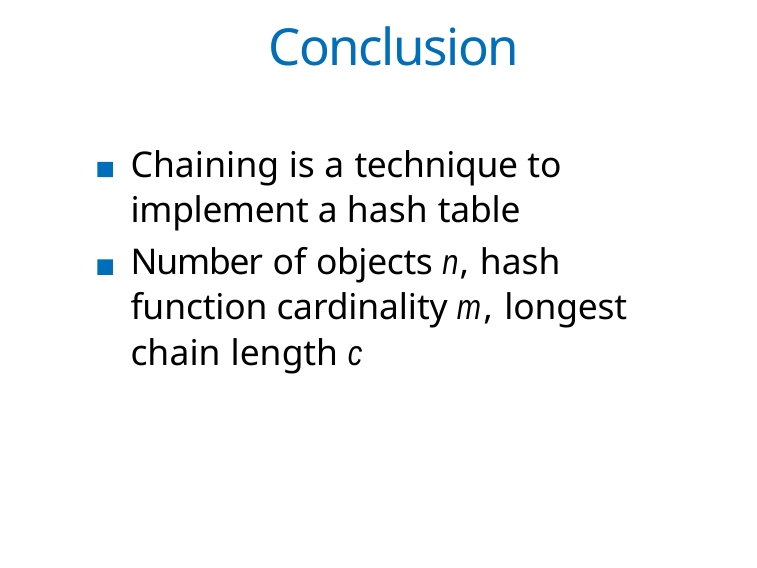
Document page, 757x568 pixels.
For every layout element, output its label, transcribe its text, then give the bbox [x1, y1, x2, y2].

text_box [97, 259, 113, 275]
text_box [97, 161, 113, 178]
text_box Chaining is a technique to implement a hash table Number of objects n, hash function cardinality m, longest chain length c [128, 136, 687, 373]
title Conclusion [29, 12, 728, 110]
